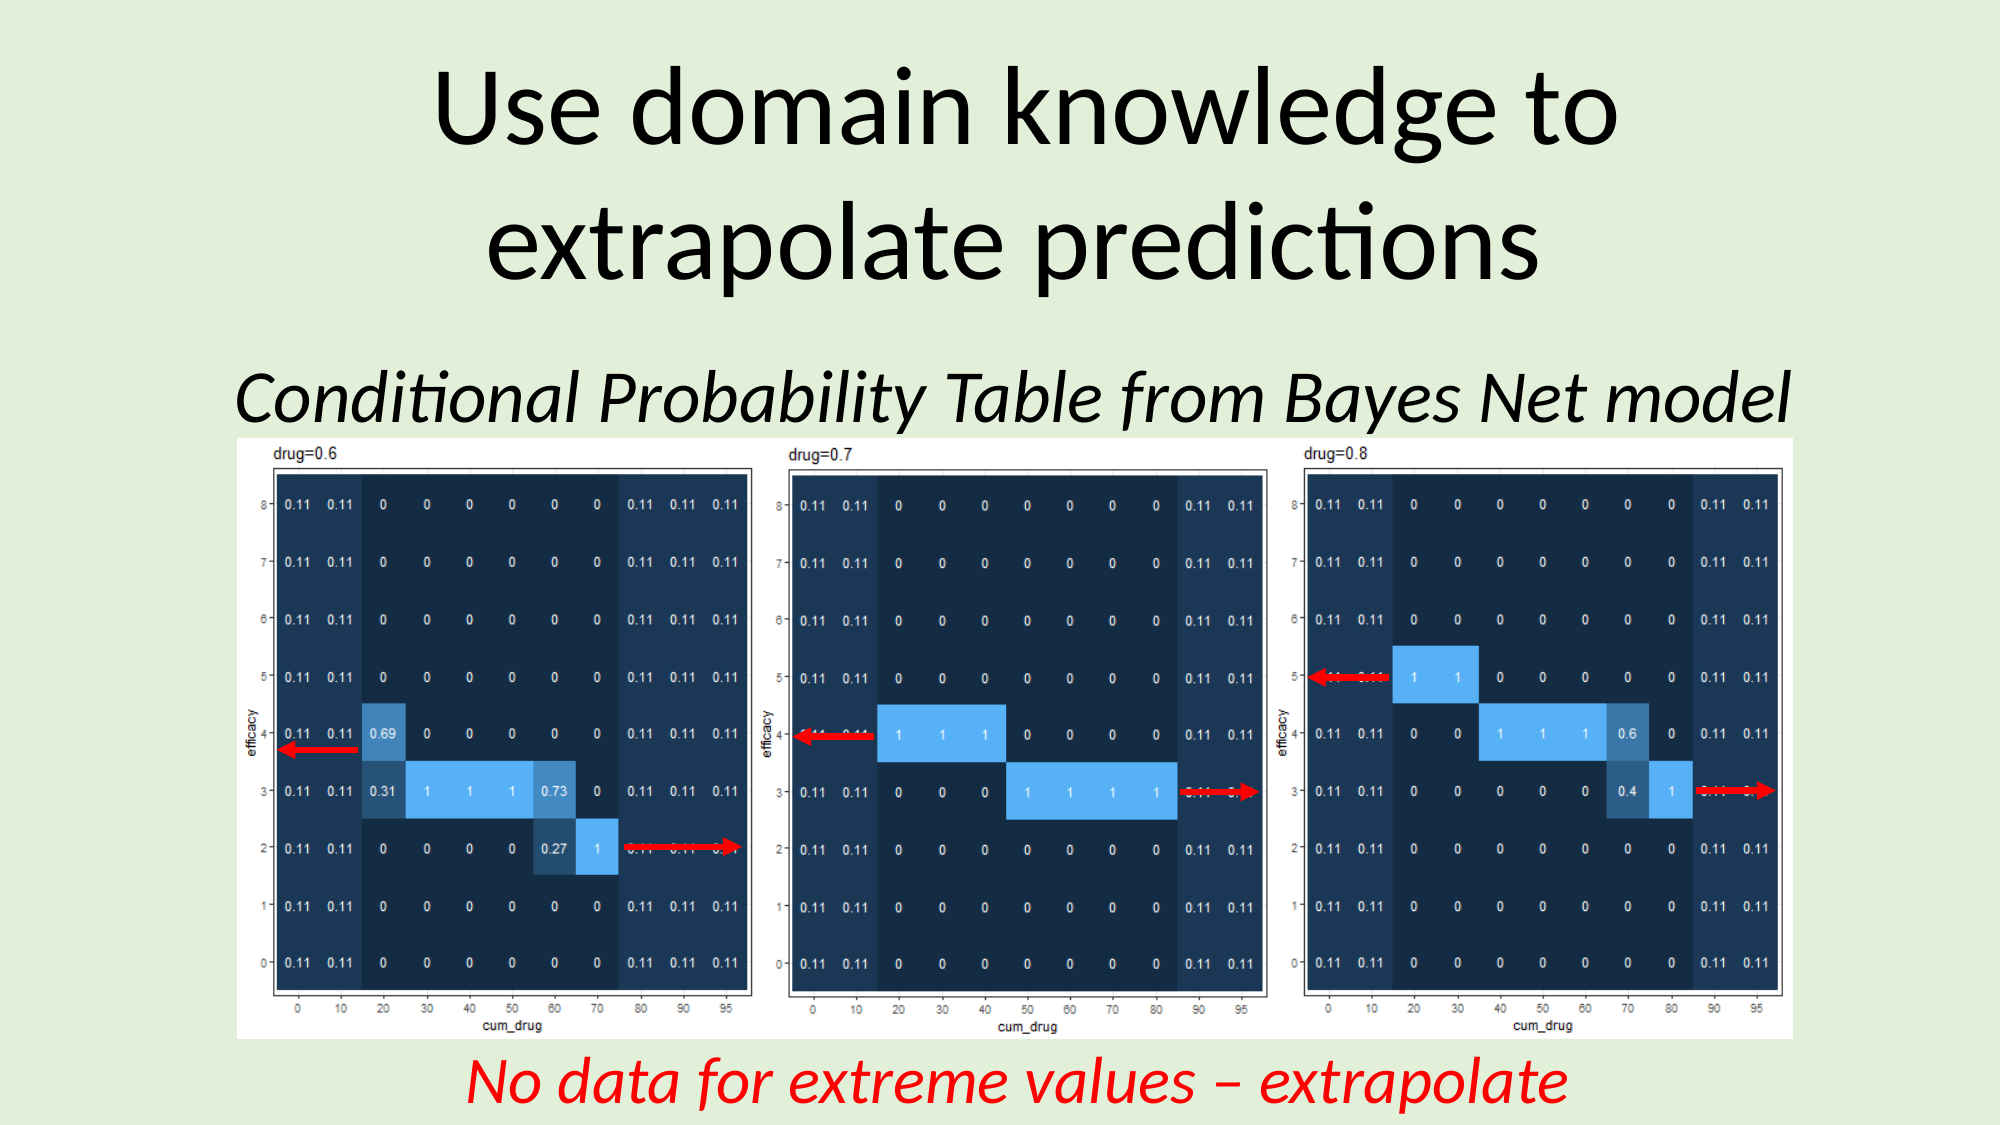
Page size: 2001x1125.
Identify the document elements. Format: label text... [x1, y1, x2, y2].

text_box Use domain knowledge to extrapolate predictions [308, 24, 1745, 290]
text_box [166, 340, 1864, 1125]
